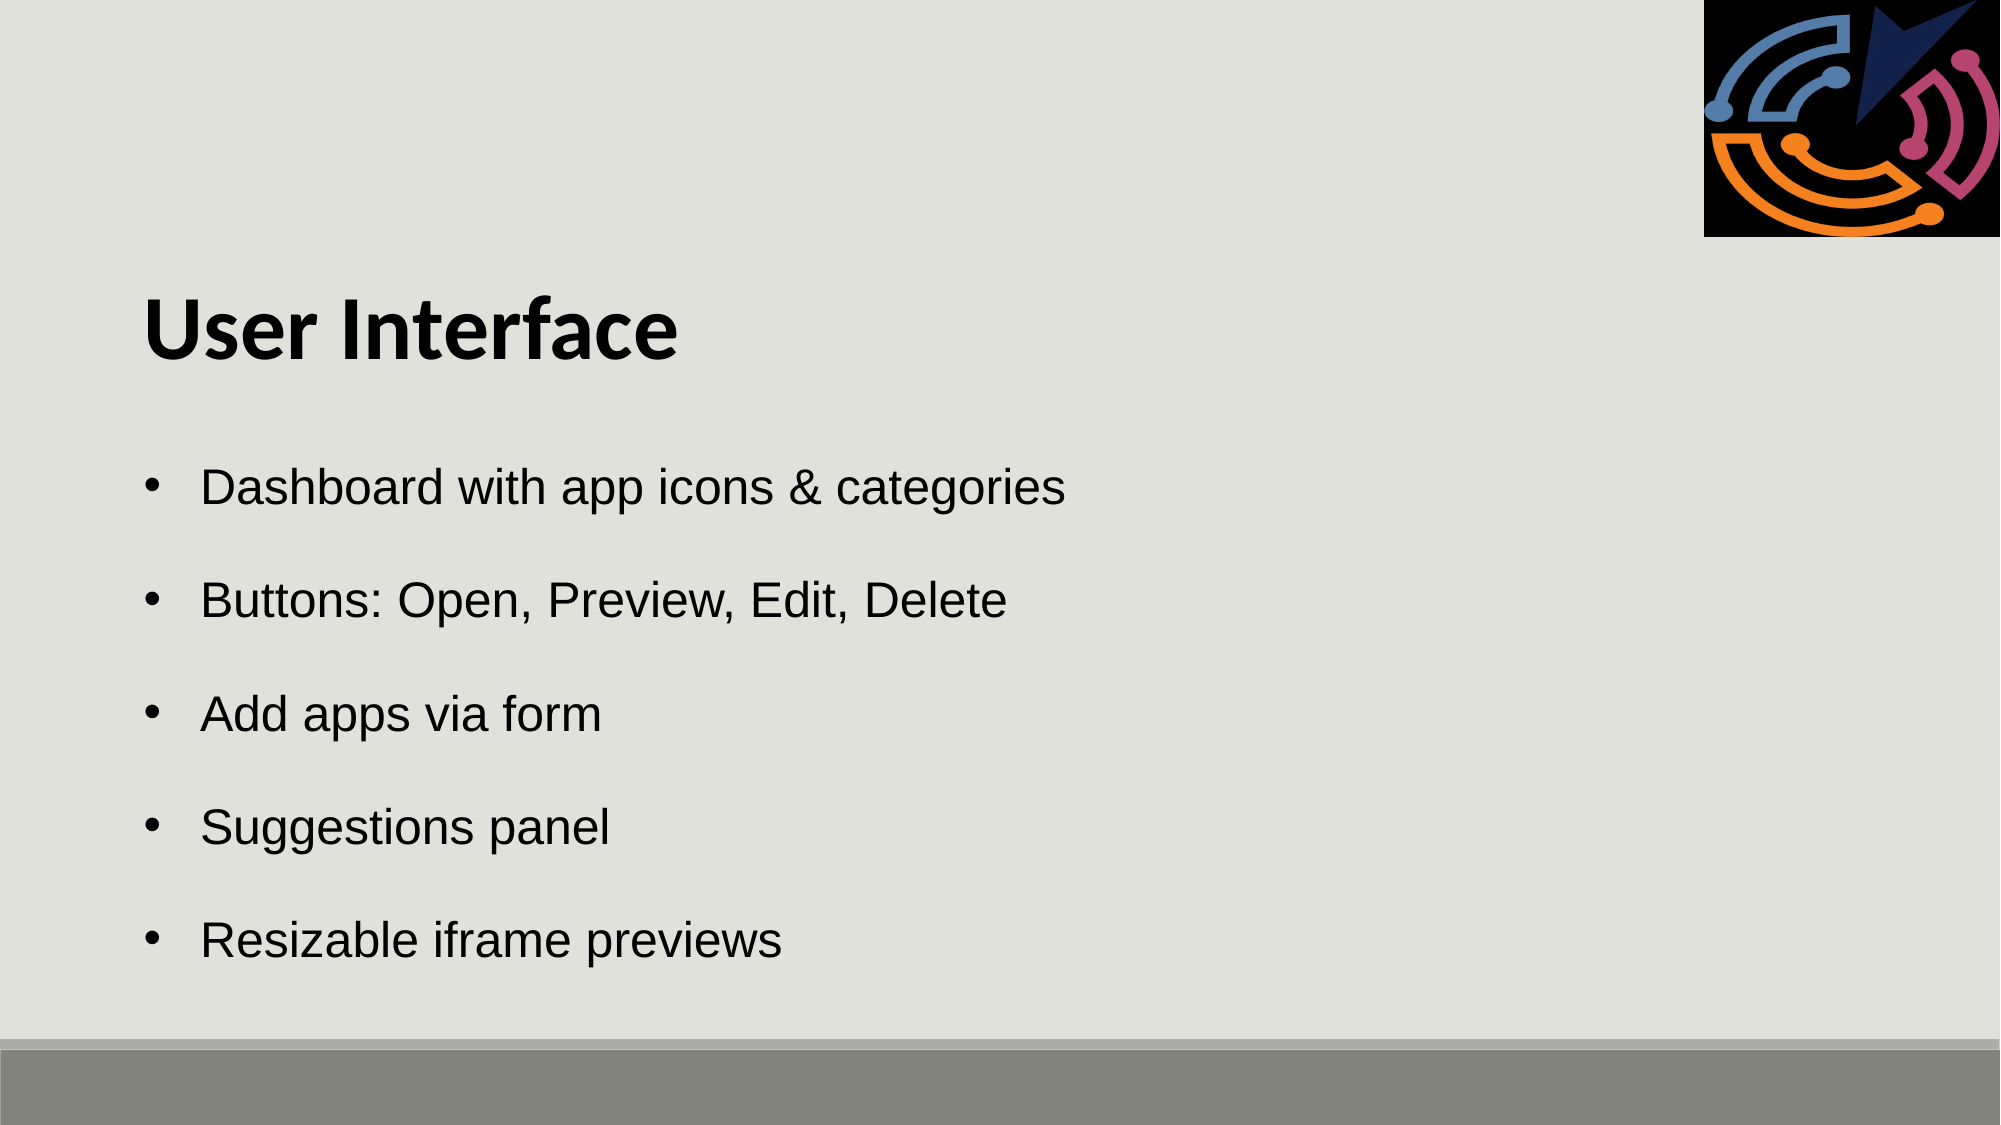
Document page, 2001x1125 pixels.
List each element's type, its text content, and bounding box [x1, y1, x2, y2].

text_box User Interface Dashboard with app icons & categories Buttons: Open, Preview, Edit, Delete Add apps via form Suggestions panel Resizable iframe previews [129, 252, 1331, 976]
picture [1703, 0, 2000, 238]
